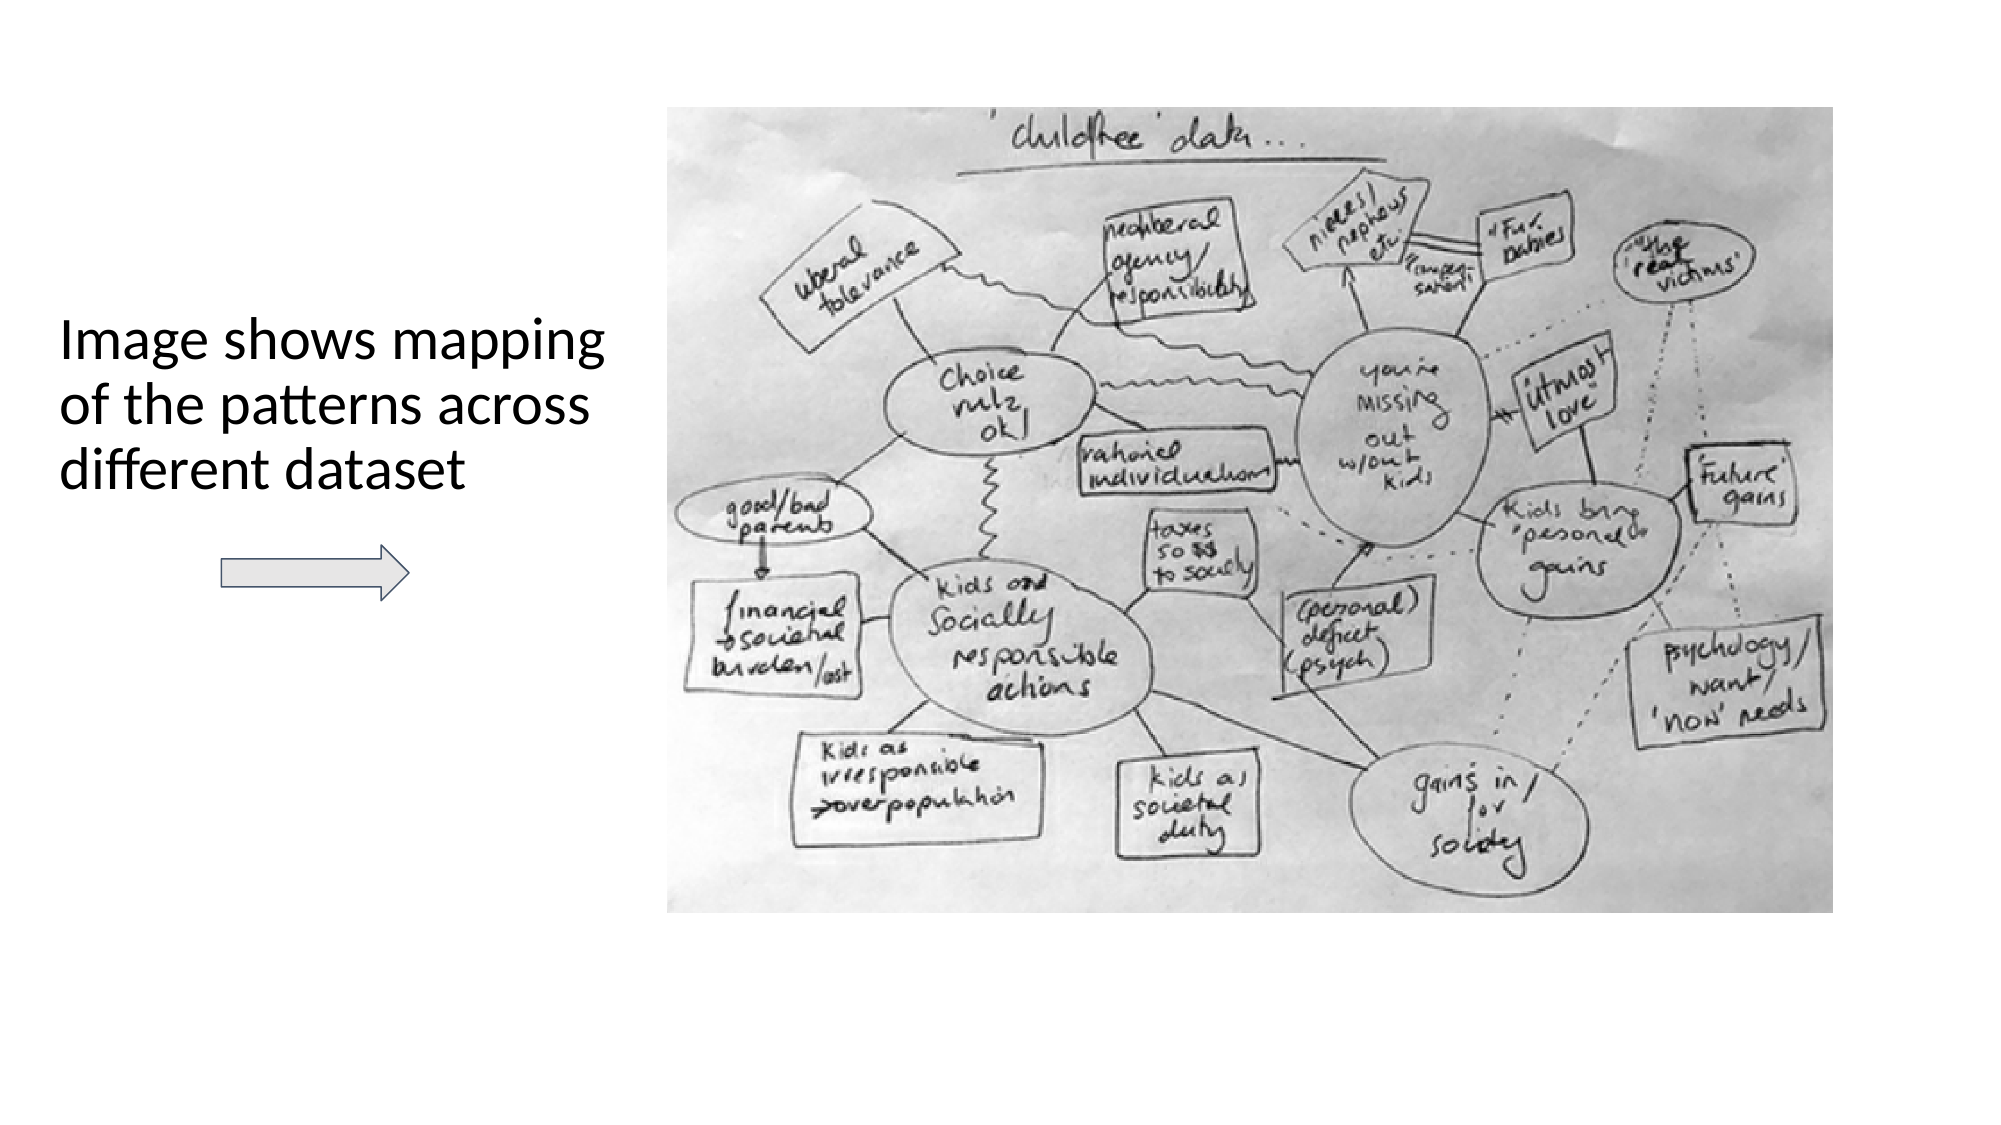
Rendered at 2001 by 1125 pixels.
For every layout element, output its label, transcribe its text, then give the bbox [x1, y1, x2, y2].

text_box [221, 544, 410, 601]
text_box Image shows mapping of the patterns across different dataset [44, 292, 646, 518]
picture [667, 107, 1833, 914]
